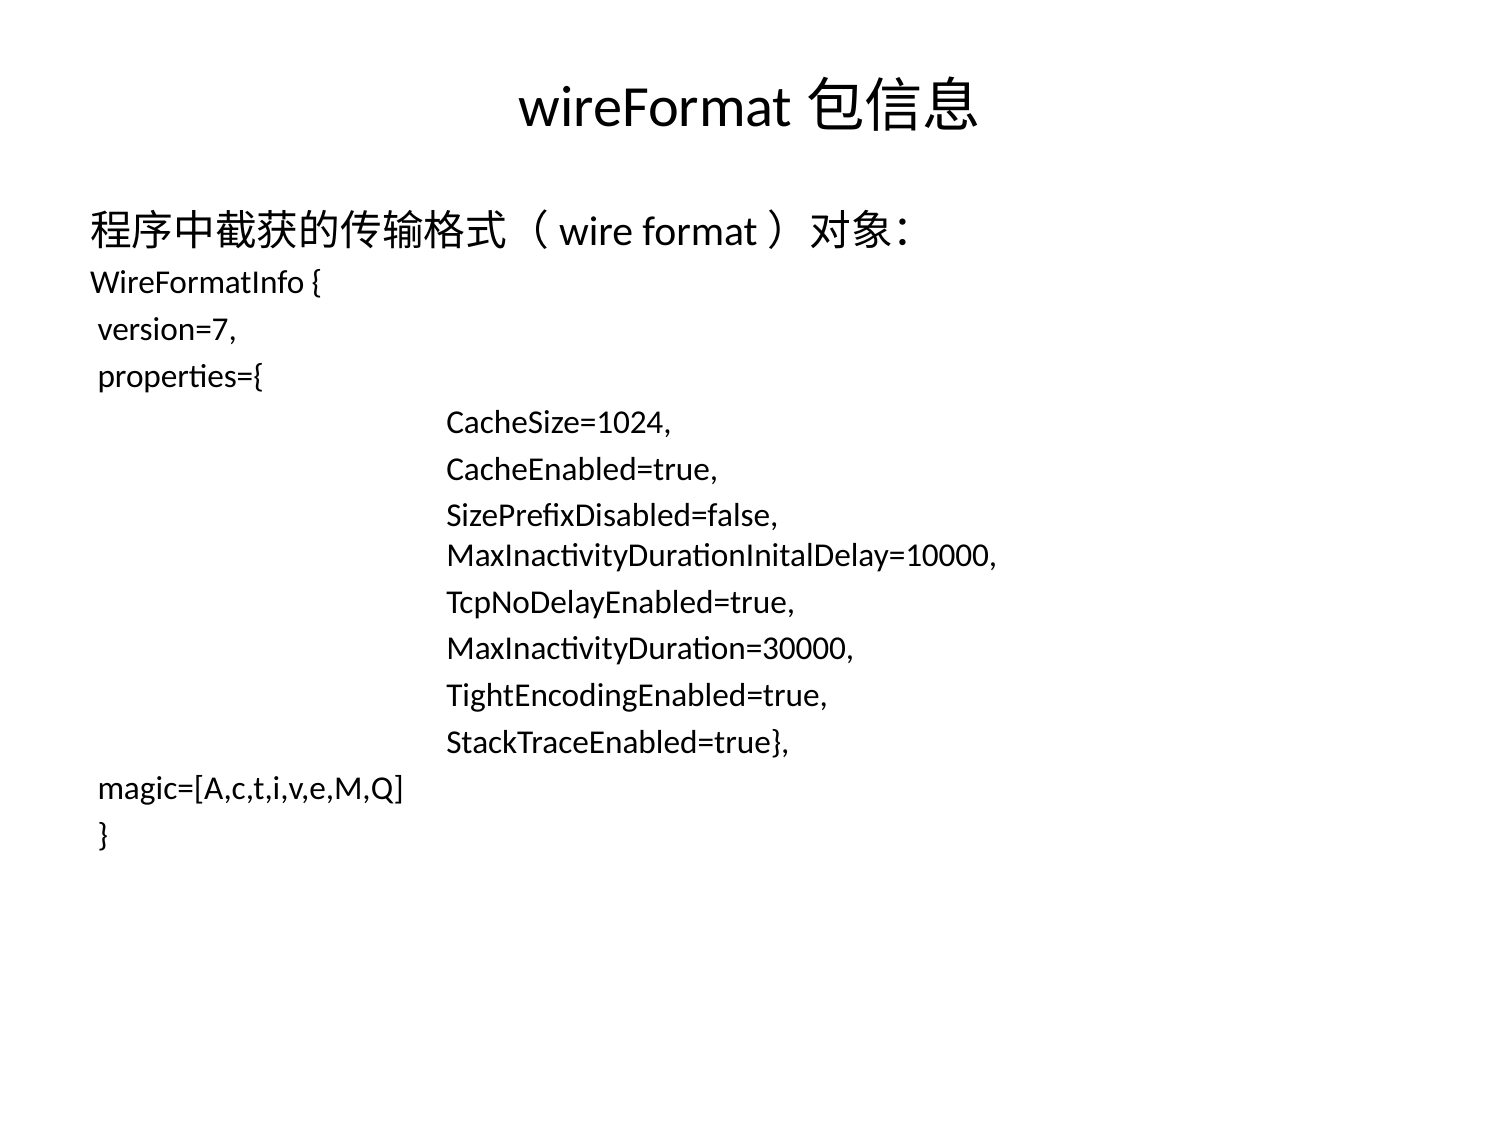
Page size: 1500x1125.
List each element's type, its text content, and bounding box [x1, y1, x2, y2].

list 程序中截获的传输格式（wire format）对象： WireFormatInfo { version=7, properties={ CacheSize=1024, CacheEnabled=true, SizePrefixDisabled=false, MaxInactivityDurationInitalDelay=10000, TcpNoDelayEnabled=true, MaxInactivityDuration=30000, TightEncodingEnabled=true, StackTraceEnabled=true}, magic=[A,c,t,i,v,e,M,Q] } [75, 196, 1425, 1005]
title wireFormat包信息 [75, 45, 1425, 161]
